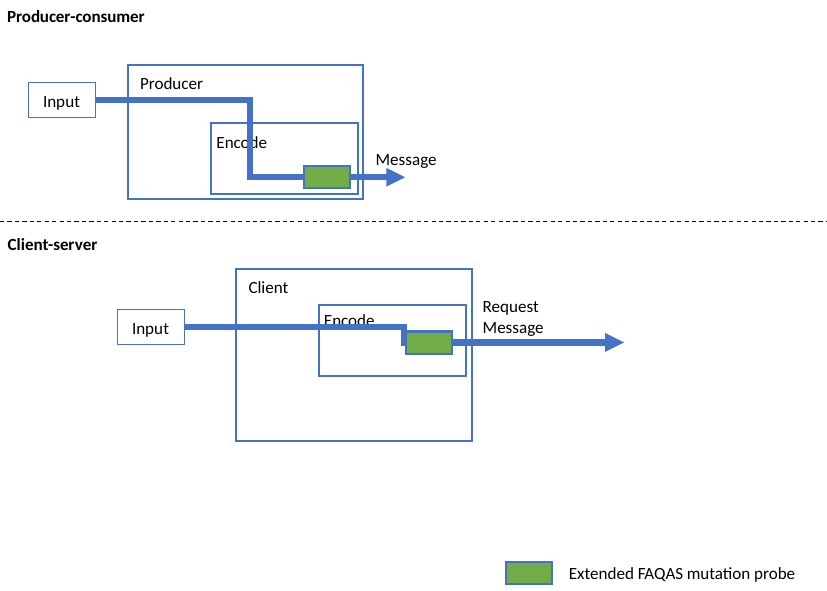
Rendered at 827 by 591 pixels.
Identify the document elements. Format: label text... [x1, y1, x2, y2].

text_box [184, 327, 624, 343]
text_box Producer [125, 65, 219, 97]
text_box [505, 561, 553, 585]
text_box [405, 343, 453, 355]
text_box Input [117, 309, 185, 345]
text_box Extended FAQAS mutation probe [554, 554, 811, 590]
text_box [127, 64, 364, 100]
text_box [303, 178, 351, 189]
text_box Input [28, 82, 96, 118]
text_box [390, 304, 467, 327]
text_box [95, 100, 406, 178]
text_box Client [233, 269, 304, 305]
text_box [127, 178, 364, 200]
text_box [210, 178, 359, 195]
text_box Message [406, 141, 452, 177]
text_box Producer-consumer [0, 0, 160, 34]
text_box Client-server [0, 226, 113, 262]
text_box Encode [309, 302, 390, 324]
text_box Request Message [467, 288, 559, 327]
text_box [235, 268, 473, 324]
text_box [235, 343, 473, 442]
text_box [318, 343, 467, 377]
